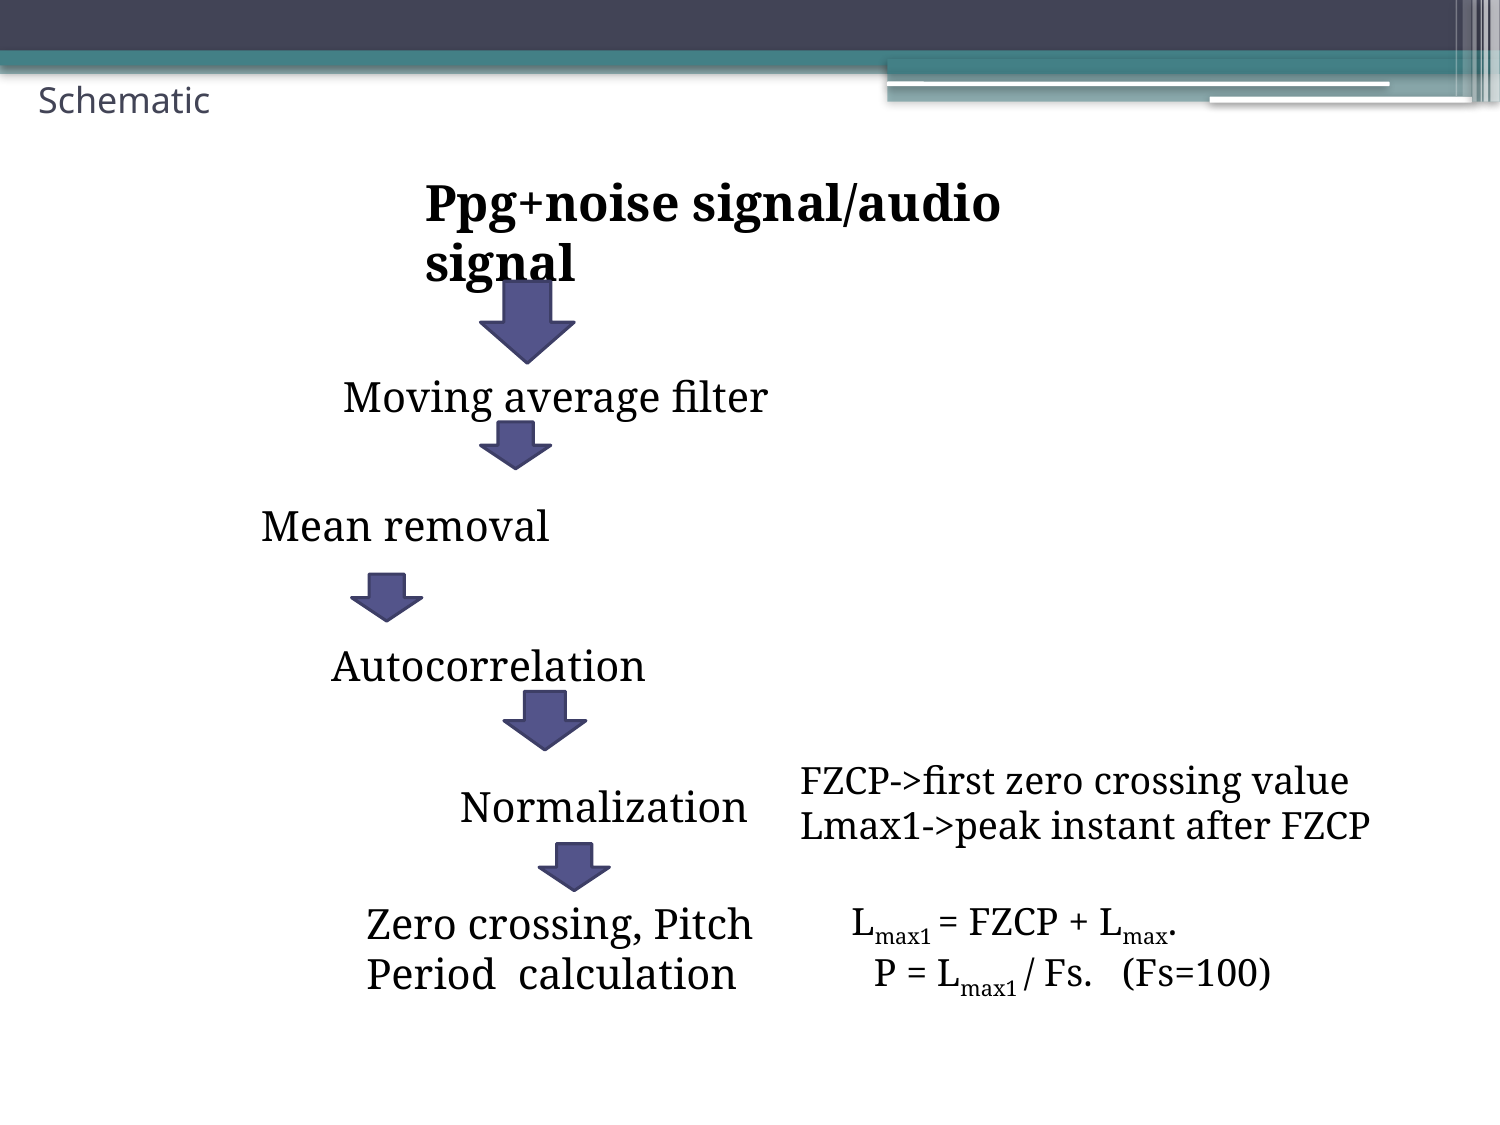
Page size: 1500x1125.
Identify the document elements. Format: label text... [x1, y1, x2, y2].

text_box Zero crossing, Pitch Period calculation [351, 890, 761, 1006]
text_box Moving average filter [328, 363, 879, 429]
text_box Autocorrelation [316, 632, 750, 698]
text_box [502, 689, 588, 752]
text_box Ppg+noise signal/audio signal [410, 163, 1032, 299]
text_box [537, 842, 611, 892]
text_box Normalization [445, 773, 774, 839]
text_box [478, 279, 576, 365]
text_box Lmax1 = FZCP + Lmax. P = Lmax1 / Fs. (Fs=100) [761, 890, 1336, 1008]
text_box Mean removal [246, 492, 891, 557]
text_box FZCP->first zero crossing value Lmax1->peak instant after FZCP [785, 749, 1395, 900]
text_box [478, 420, 553, 471]
title Schematic [23, 70, 1374, 129]
text_box [350, 572, 424, 623]
